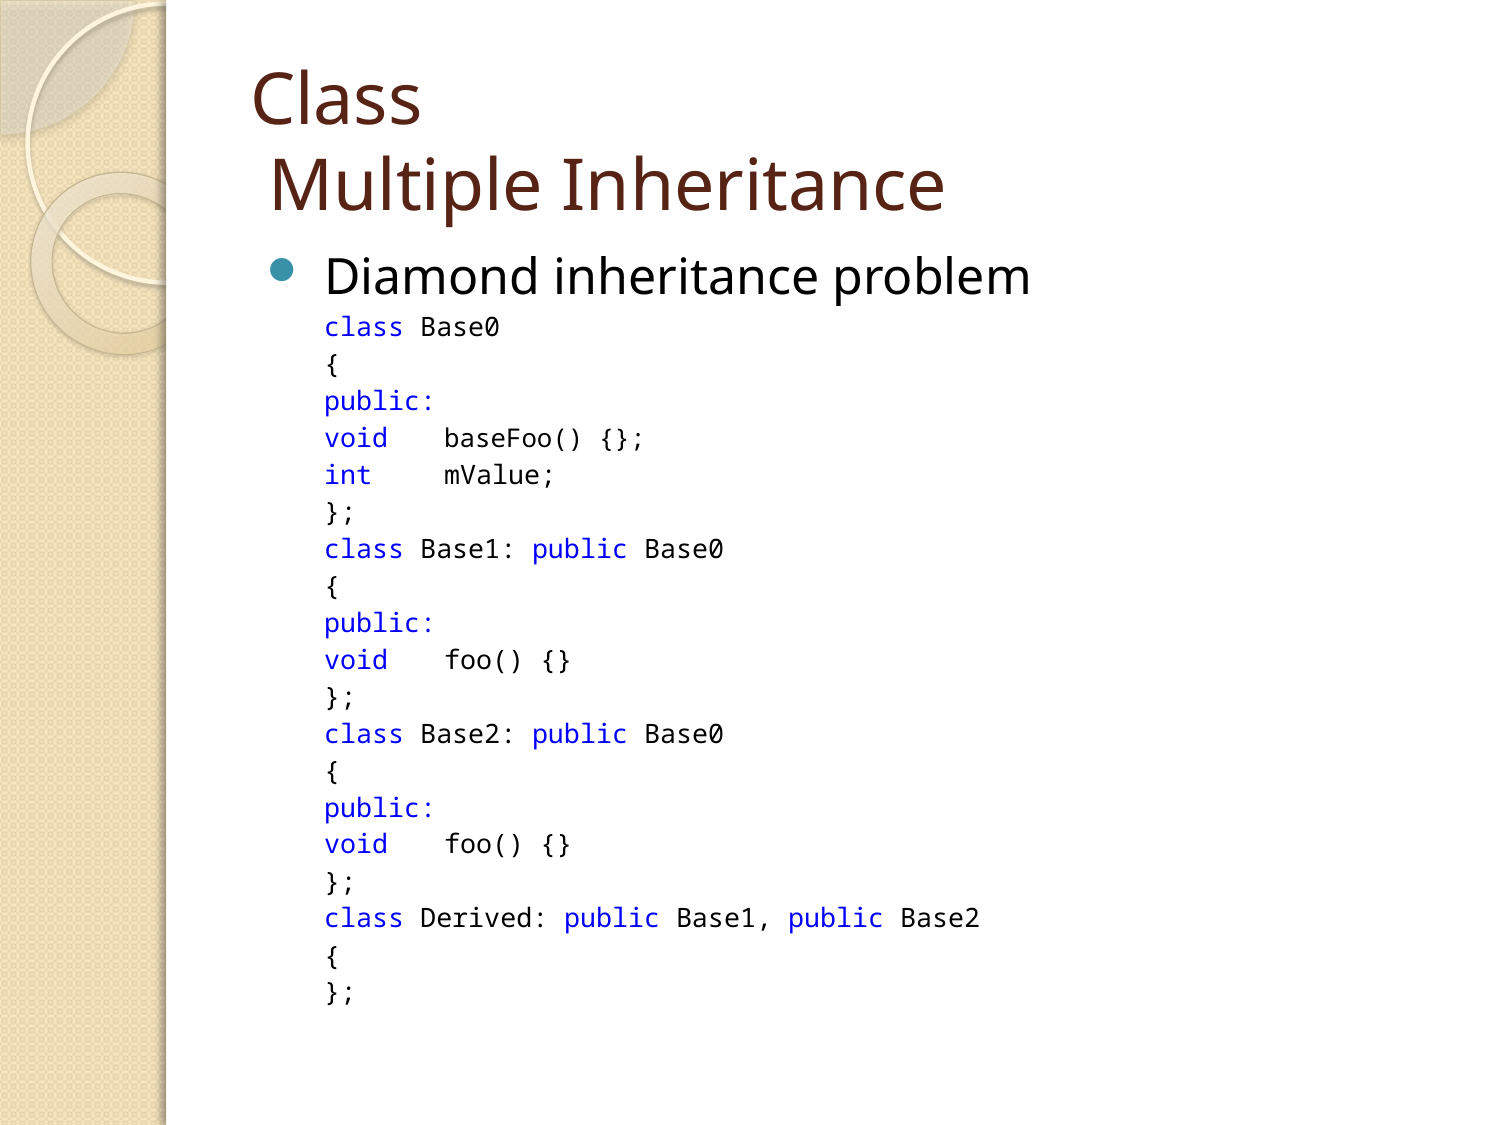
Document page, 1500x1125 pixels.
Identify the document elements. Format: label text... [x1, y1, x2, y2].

title Class Multiple Inheritance [235, 45, 1466, 233]
list Diamond inheritance problem class Base0 { public: void baseFoo() {}; int mValue; }; class Base1: public Base0 { public: void foo() {} }; class Base2: public Base0 { public: void foo() {} }; class Derived: public Base1, public Base2 { }; [235, 237, 1466, 1025]
